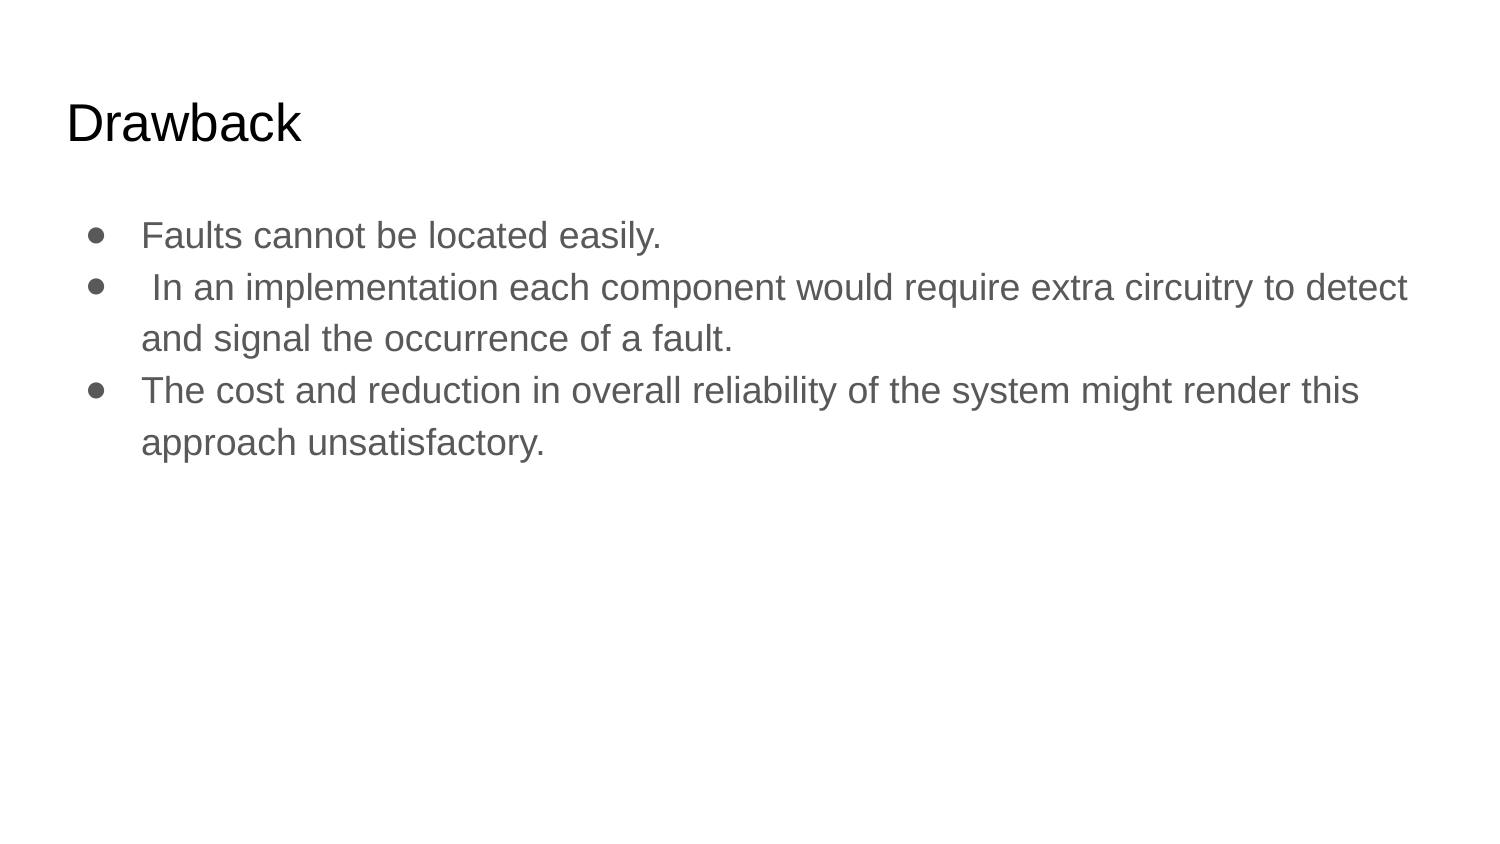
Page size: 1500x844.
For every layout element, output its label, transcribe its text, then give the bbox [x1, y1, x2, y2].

list Faults cannot be located easily. In an implementation each component would require extra circuitry to detect and signal the occurrence of a fault. The cost and reduction in overall reliability of the system might render this approach unsatisfactory. [51, 189, 1449, 750]
title Drawback [51, 72, 1449, 167]
